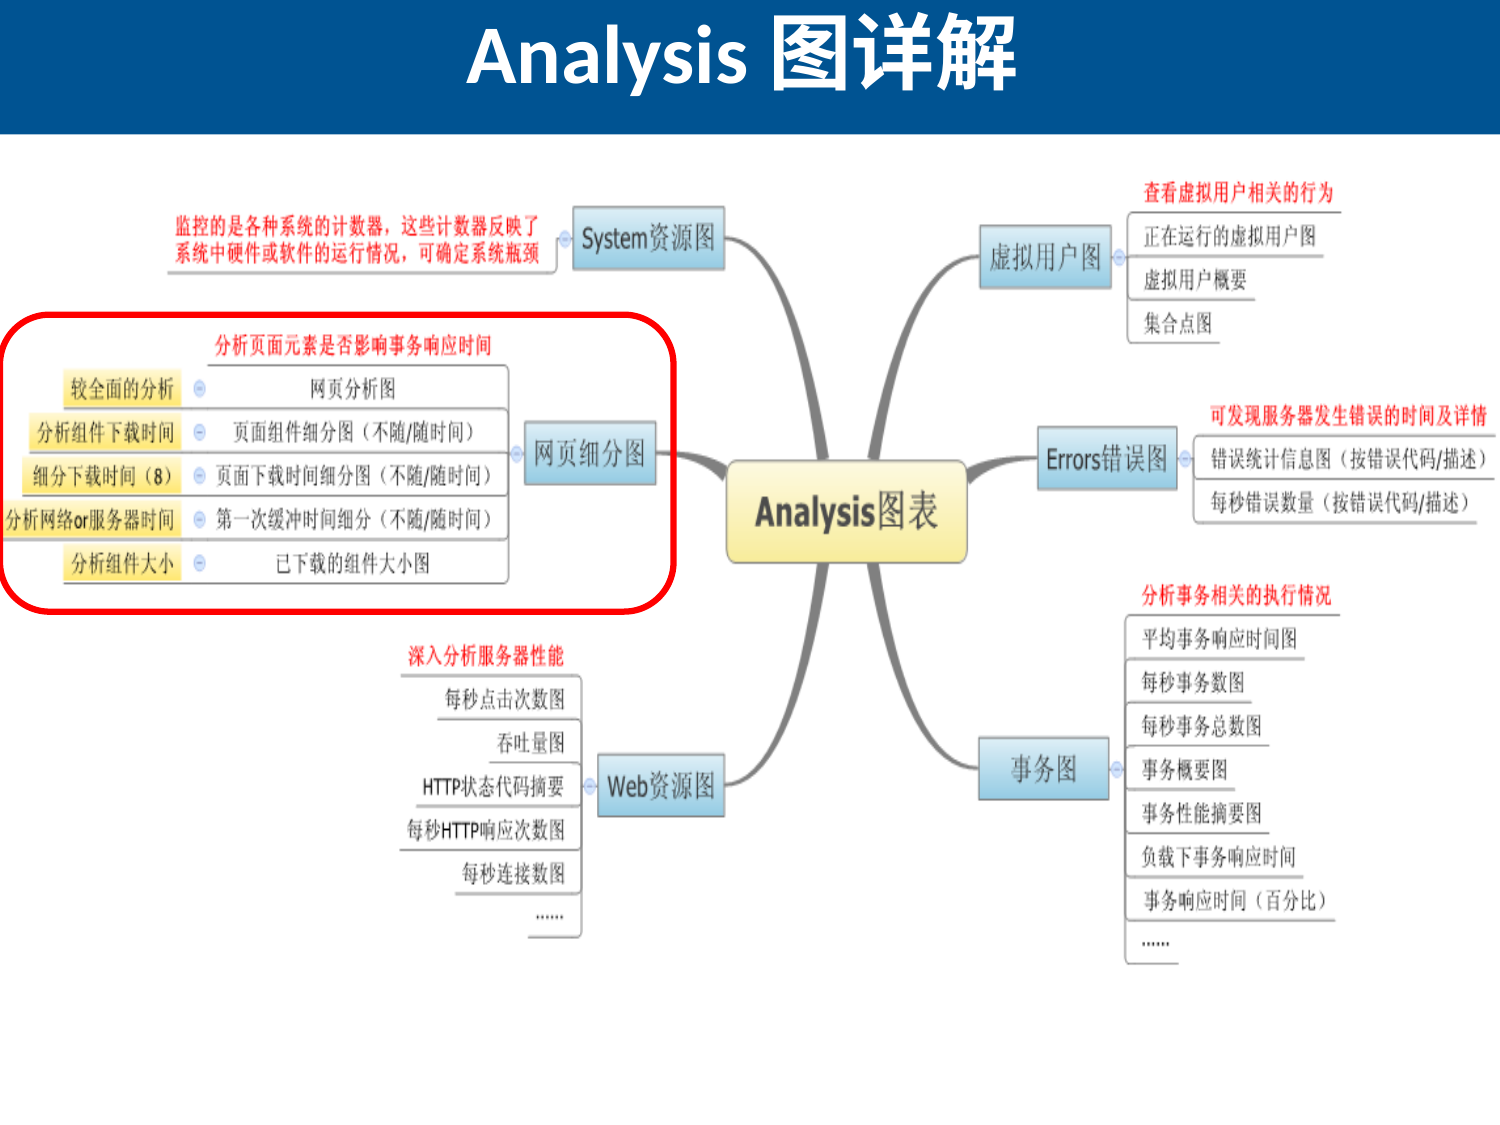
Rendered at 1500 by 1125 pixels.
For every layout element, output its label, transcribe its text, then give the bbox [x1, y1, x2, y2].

title Analysis图详解 [2, 0, 1483, 135]
picture [0, 168, 1500, 981]
